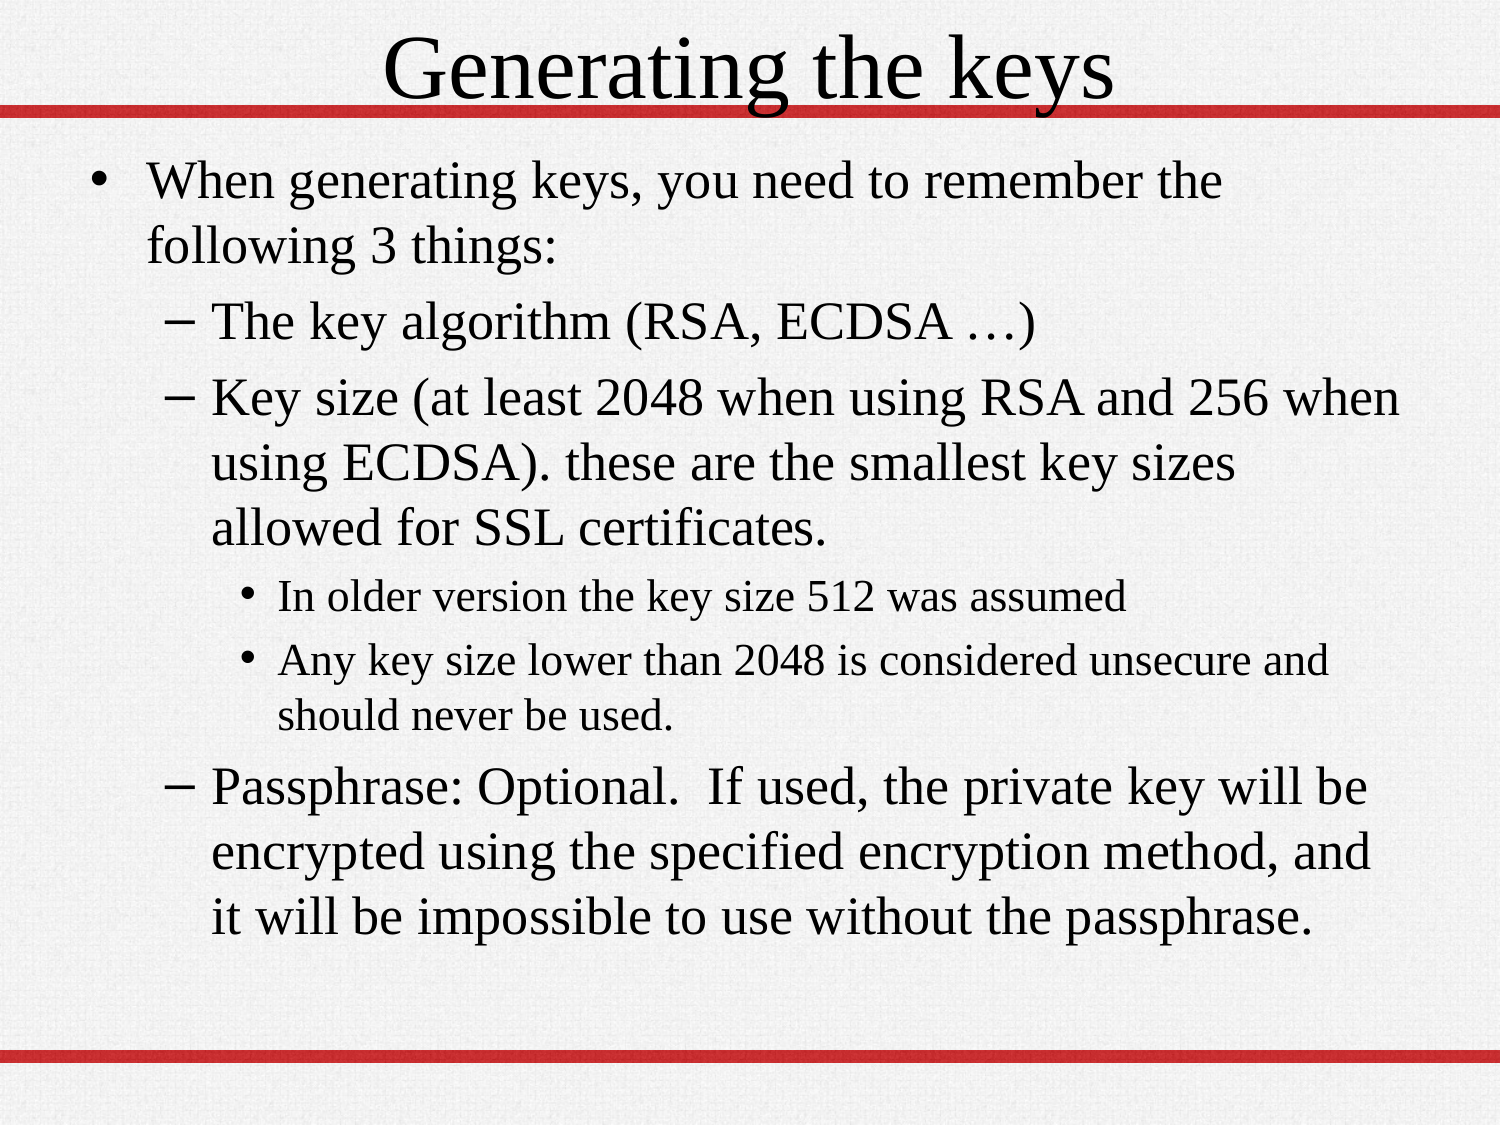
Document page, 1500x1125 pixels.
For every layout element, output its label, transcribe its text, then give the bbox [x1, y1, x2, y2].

list When generating keys, you need to remember the following 3 things: The key algorithm (RSA, ECDSA …) Key size (at least 2048 when using RSA and 256 when using ECDSA). these are the smallest key sizes allowed for SSL certificates. In older version the key size 512 was assumed Any key size lower than 2048 is considered unsecure and should never be used. Passphrase: Optional. If used, the private key will be encrypted using the specified encryption method, and it will be impossible to use without the passphrase. [75, 137, 1425, 1038]
slide_number 23 [1074, 1042, 1425, 1103]
title Generating the keys [75, 0, 1425, 137]
picture [0, 0, 1500, 1125]
